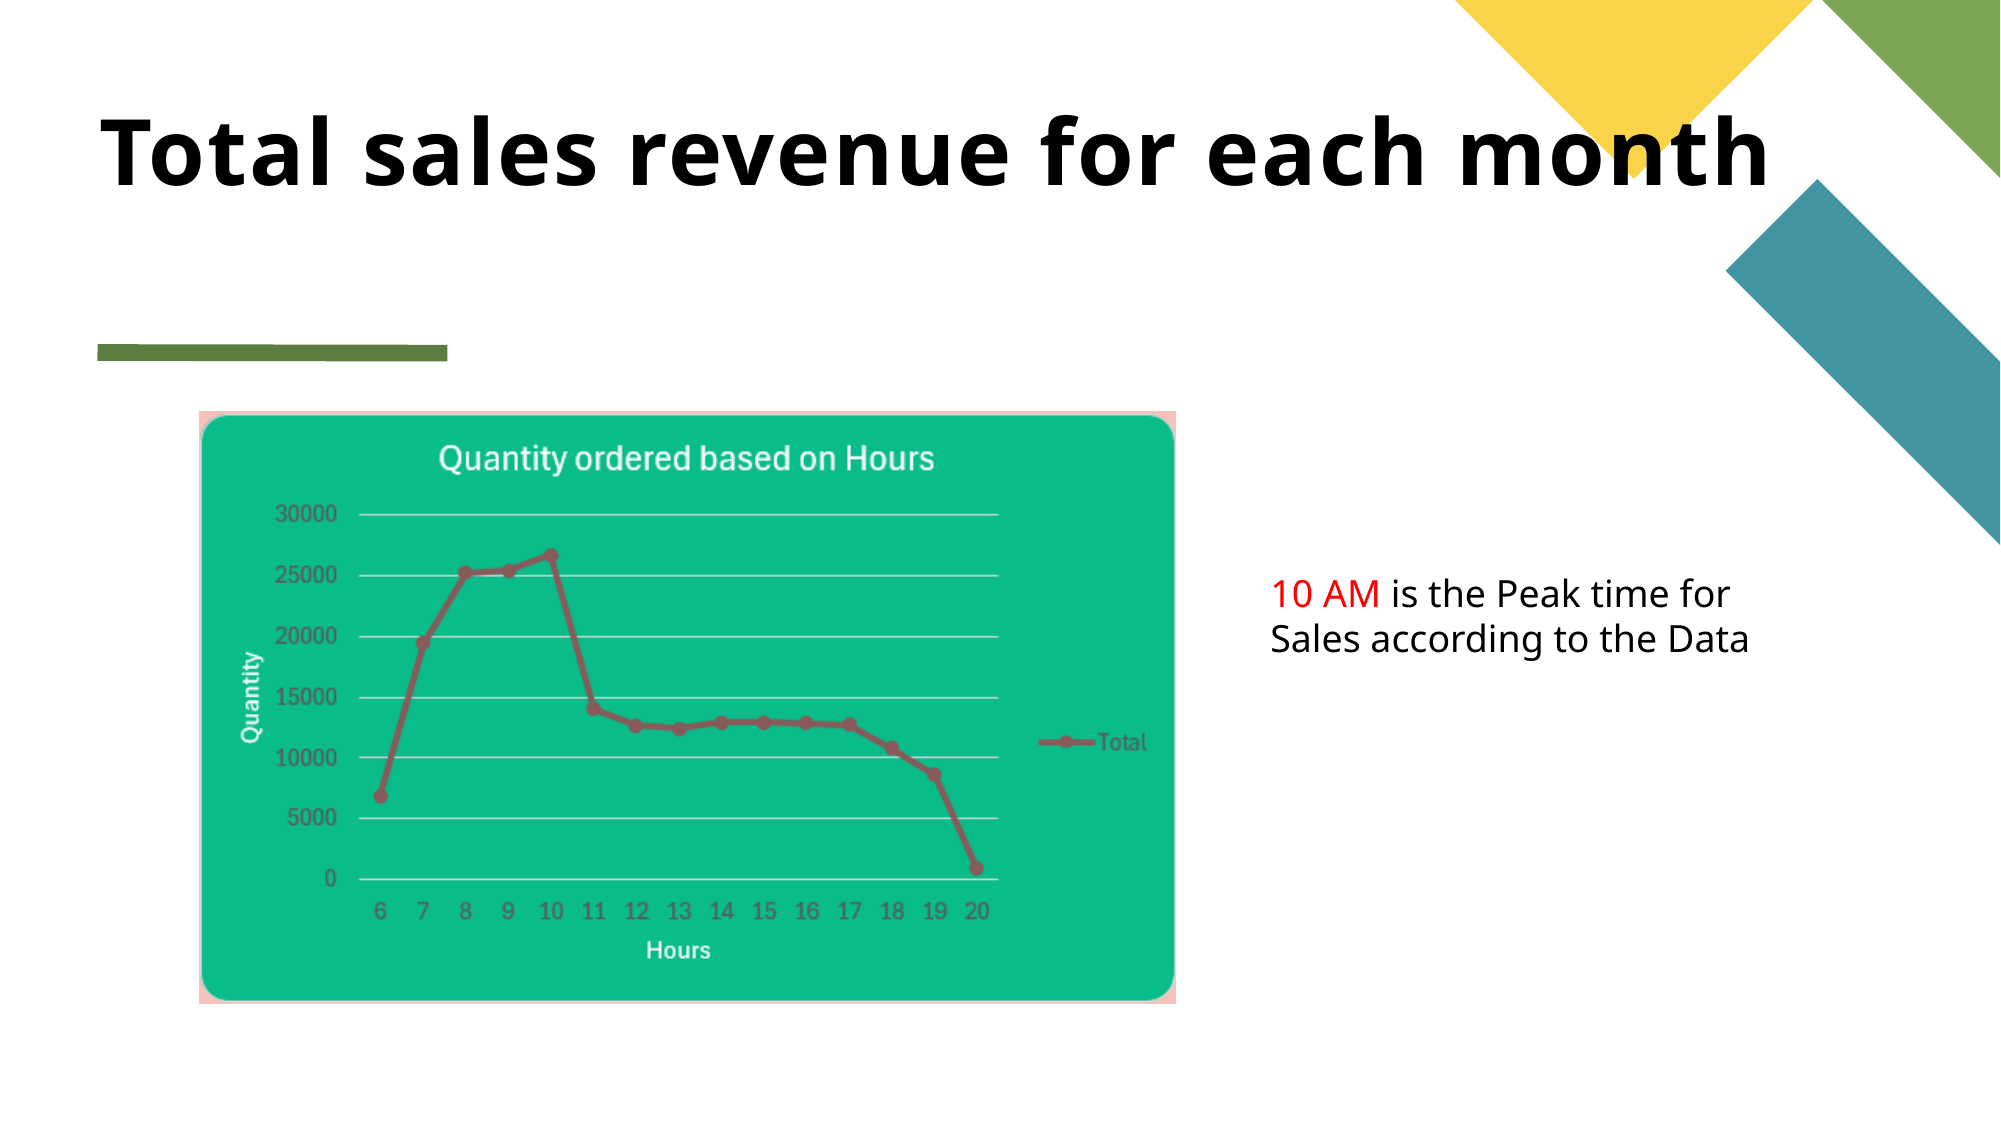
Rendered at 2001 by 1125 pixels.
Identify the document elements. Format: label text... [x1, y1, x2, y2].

text_box 10 AM is the Peak time for Sales according to the Data [1255, 562, 1821, 668]
picture [199, 411, 1176, 1004]
title Total sales revenue for each month [99, 86, 1900, 203]
